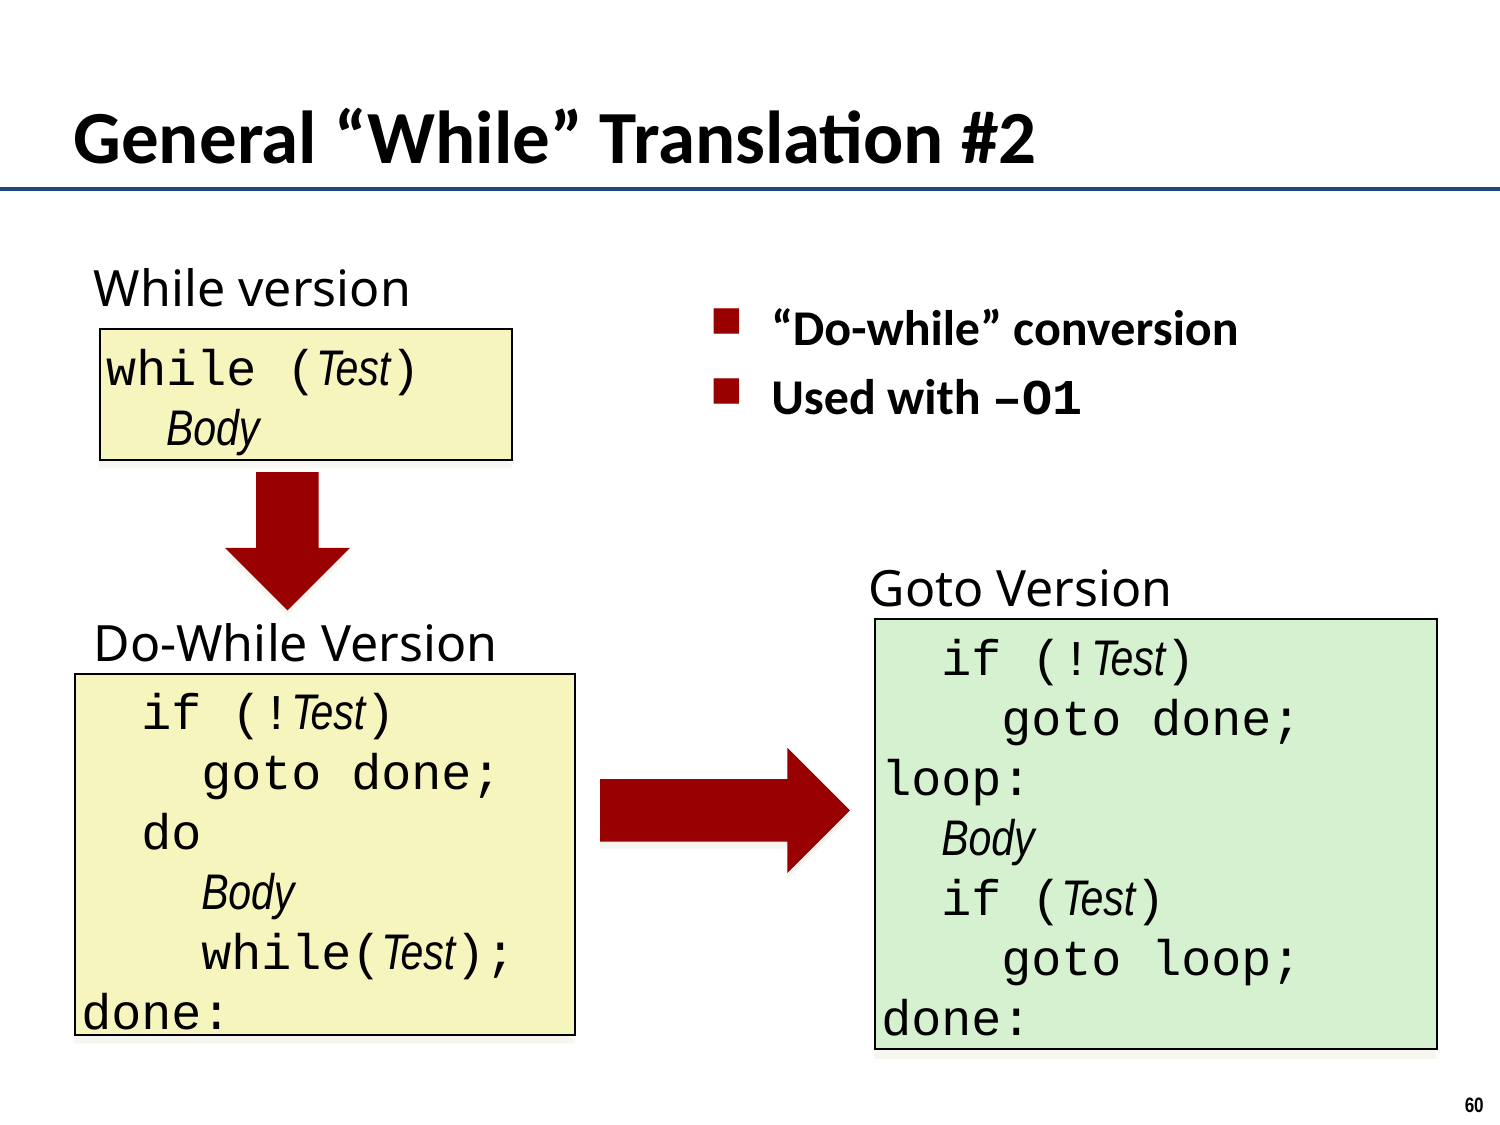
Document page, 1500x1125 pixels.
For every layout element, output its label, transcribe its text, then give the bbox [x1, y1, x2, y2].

text_box if (!Test) goto done; loop: Body if (Test) goto loop; done: [875, 618, 1438, 1050]
text_box While version [87, 249, 517, 323]
text_box Goto Version [862, 549, 1340, 623]
title General “While” Translation #2 [58, 71, 1305, 197]
text_box [600, 747, 850, 873]
text_box if (!Test) goto done; do Body while(Test); done: [75, 673, 575, 1036]
list “Do-while” conversion Used with –O1 [699, 287, 1426, 943]
text_box Do-While Version [87, 604, 565, 673]
text_box while (Test) Body [99, 329, 513, 461]
text_box [225, 472, 351, 611]
